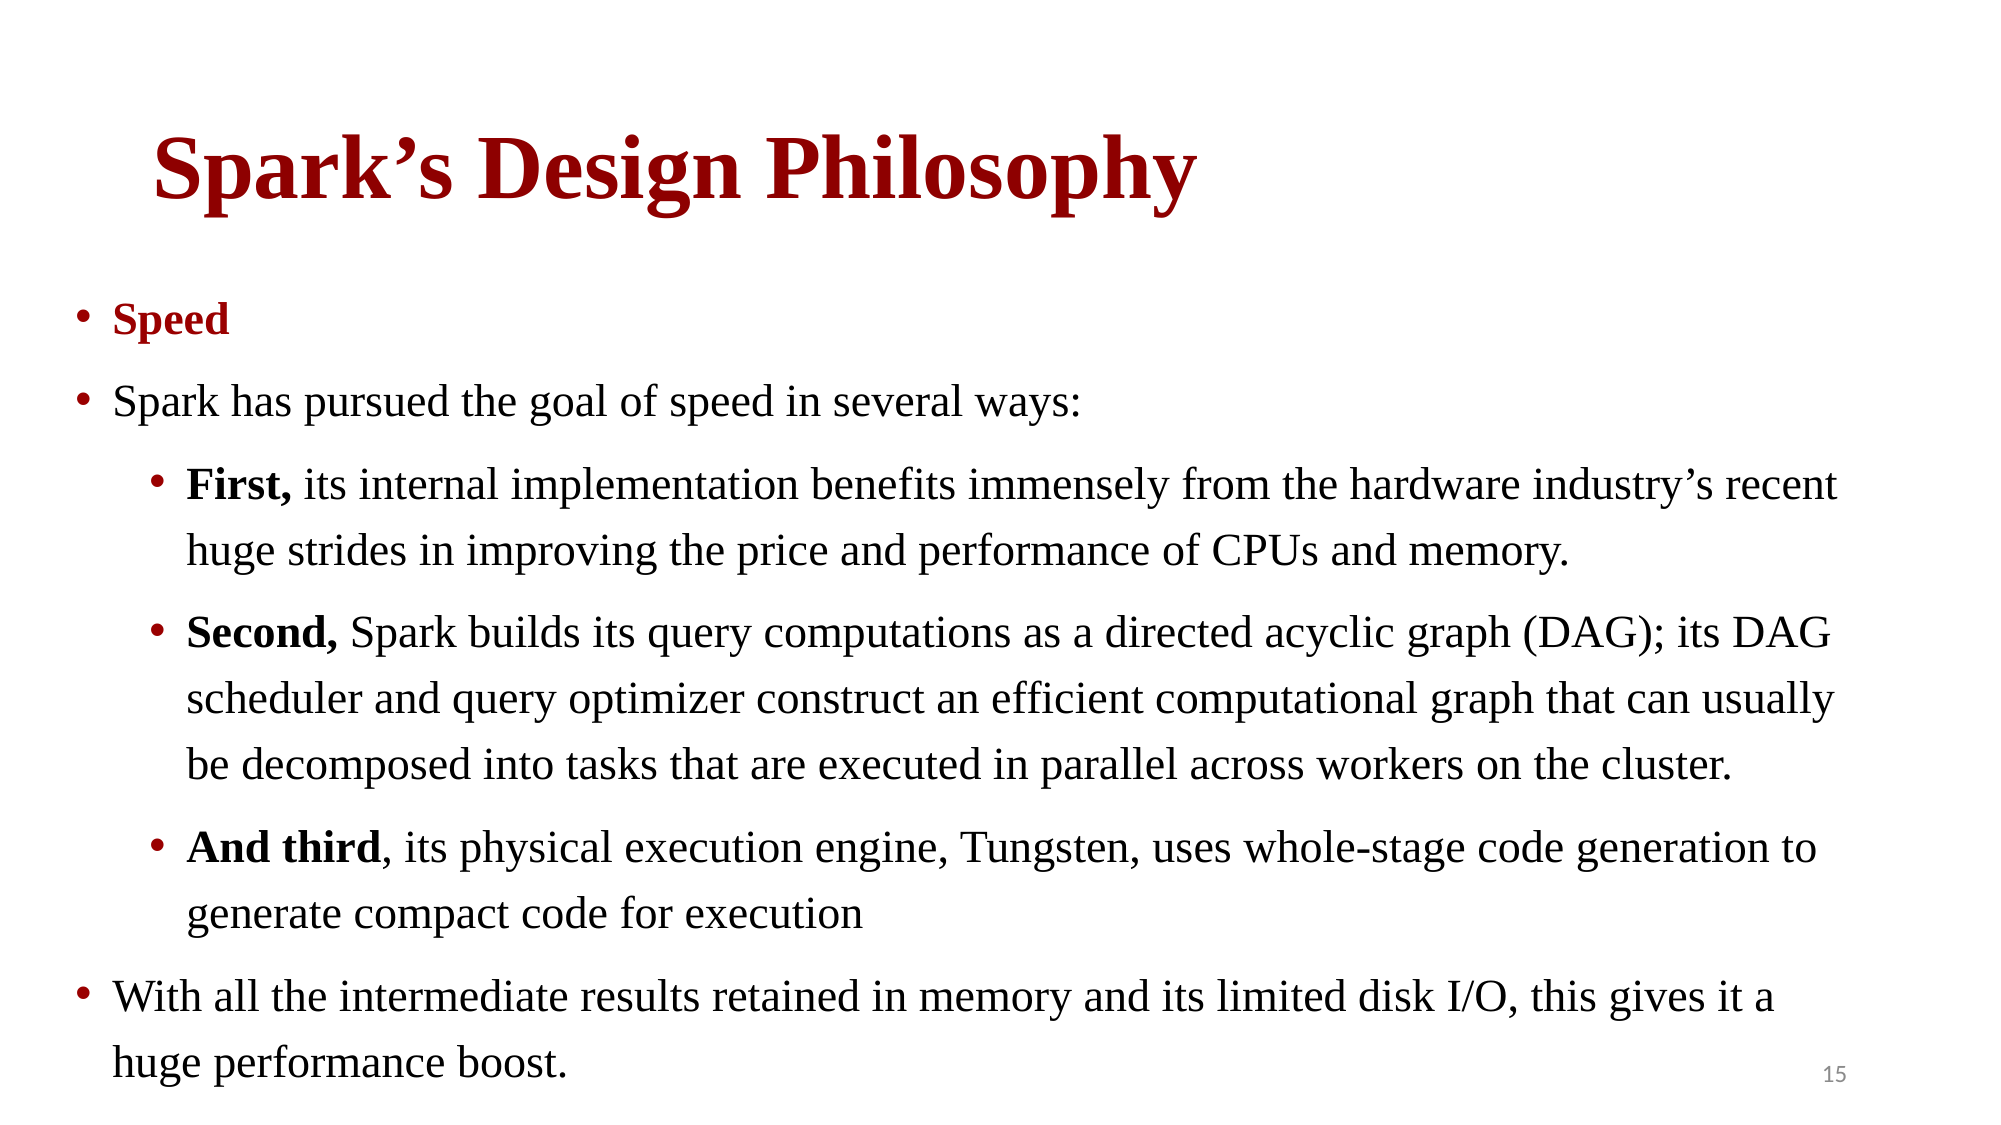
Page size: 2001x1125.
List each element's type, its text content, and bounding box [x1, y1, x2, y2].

text_box 15 [1412, 1042, 1863, 1103]
text_box Speed Spark has pursued the goal of speed in several ways: First, its internal implementation benefits immensely from the hardware industry’s recent huge strides in improving the price and performance of CPUs and memory. Second, Spark builds its query computations as a directed acyclic graph (DAG); its DAG scheduler and query optimizer construct an efficient computational graph that can usually be decomposed into tasks that are executed in parallel across workers on the cluster. And third, its physical execution engine, Tungsten, uses whole-stage code generation to generate compact code for execution With all the intermediate results retained in memory and its limited disk I/O, this gives it a huge performance boost. [60, 269, 1863, 1118]
text_box Spark’s Design Philosophy [137, 59, 1863, 269]
